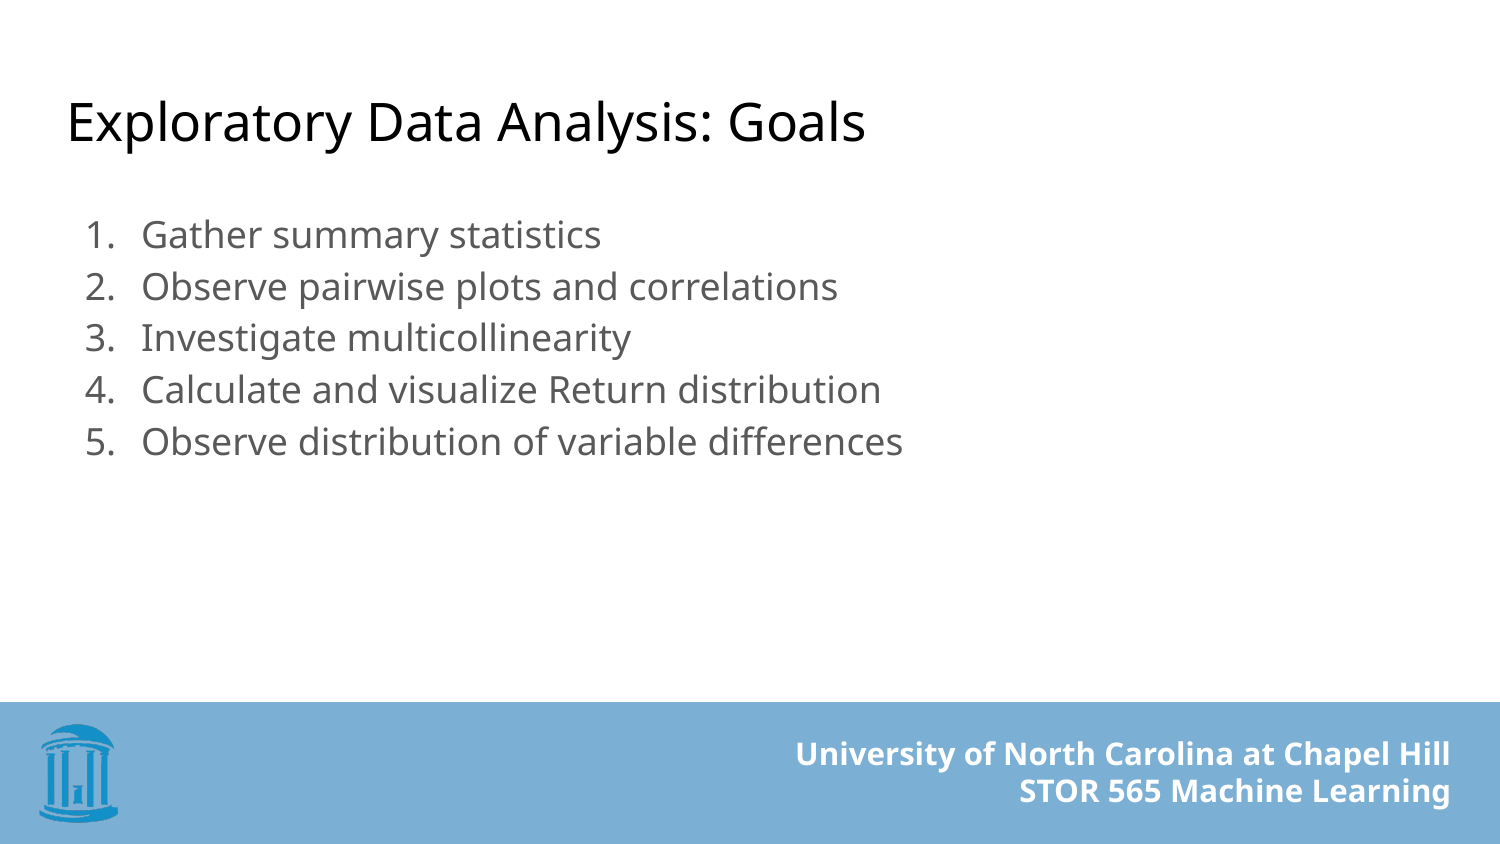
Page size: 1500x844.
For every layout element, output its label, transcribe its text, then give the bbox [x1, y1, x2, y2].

title Exploratory Data Analysis: Goals [51, 72, 1449, 167]
list Gather summary statistics Observe pairwise plots and correlations Investigate multicollinearity Calculate and visualize Return distribution Observe distribution of variable differences [51, 189, 1449, 703]
text_box [0, 703, 1500, 844]
title University of North Carolina at Chapel Hill STOR 565 Machine Learning [716, 719, 1467, 814]
picture [25, 720, 131, 826]
